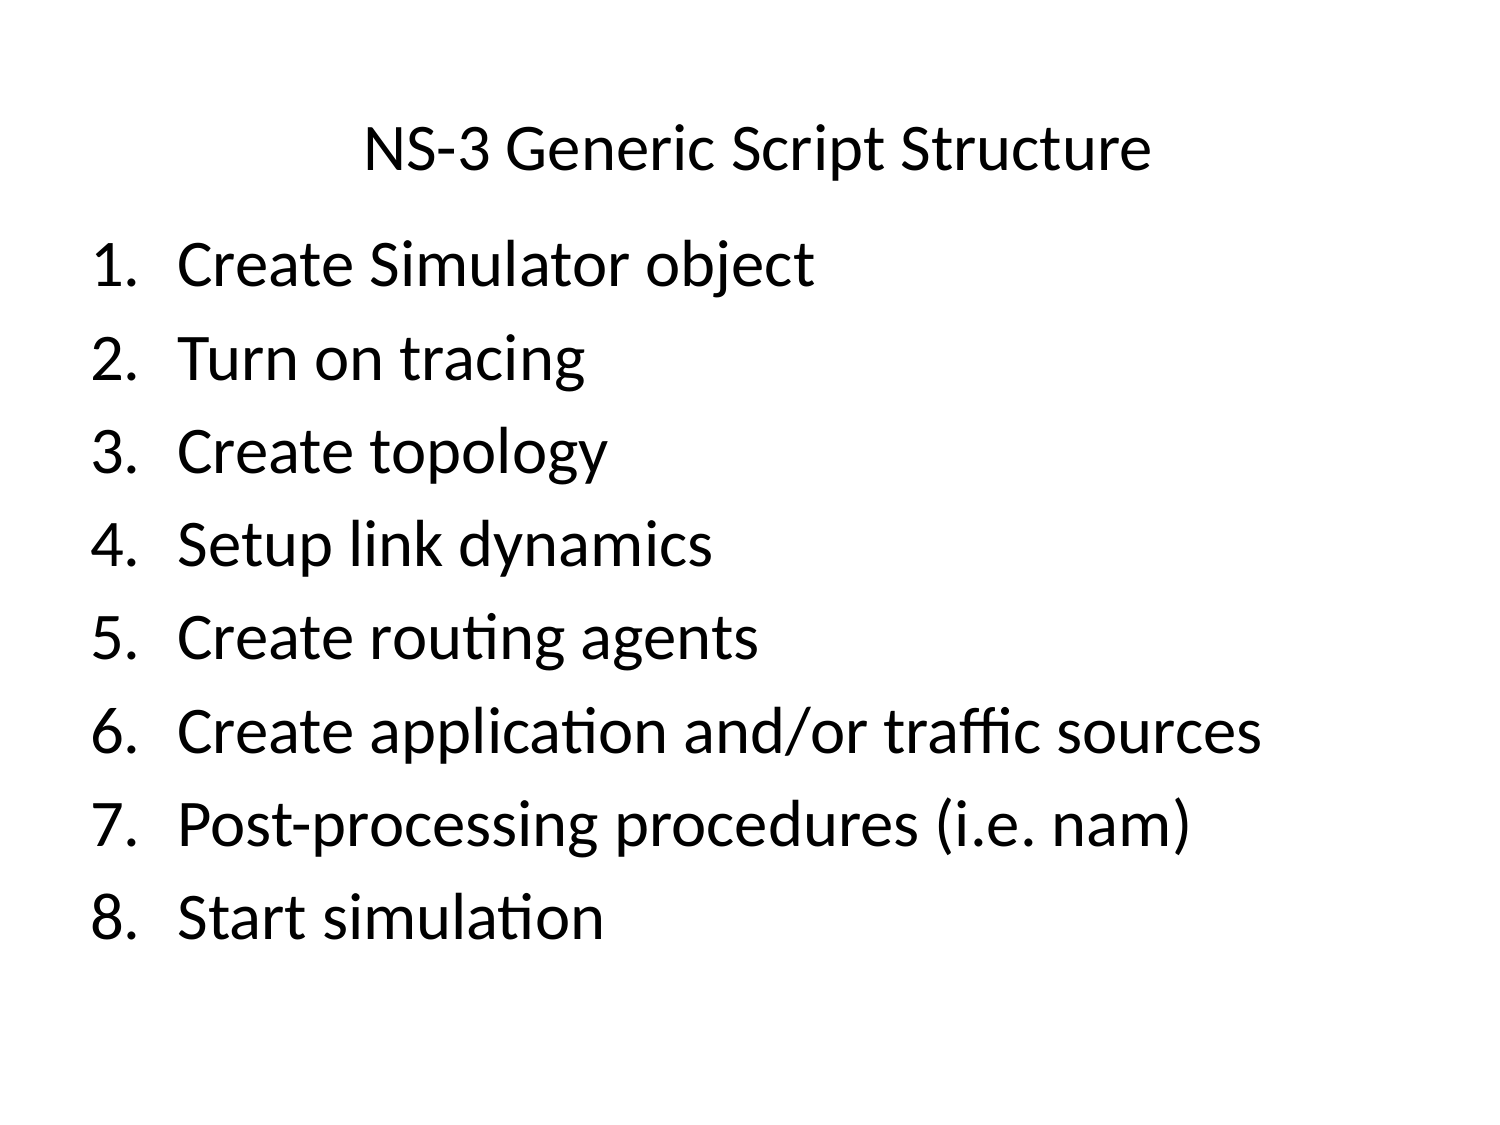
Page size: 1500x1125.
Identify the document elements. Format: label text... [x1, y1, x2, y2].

list Create Simulator object Turn on tracing Create topology Setup link dynamics Create routing agents Create application and/or traffic sources Post-processing procedures (i.e. nam) Start simulation [75, 212, 1425, 1006]
title NS-3 Generic Script Structure [99, 50, 1417, 212]
